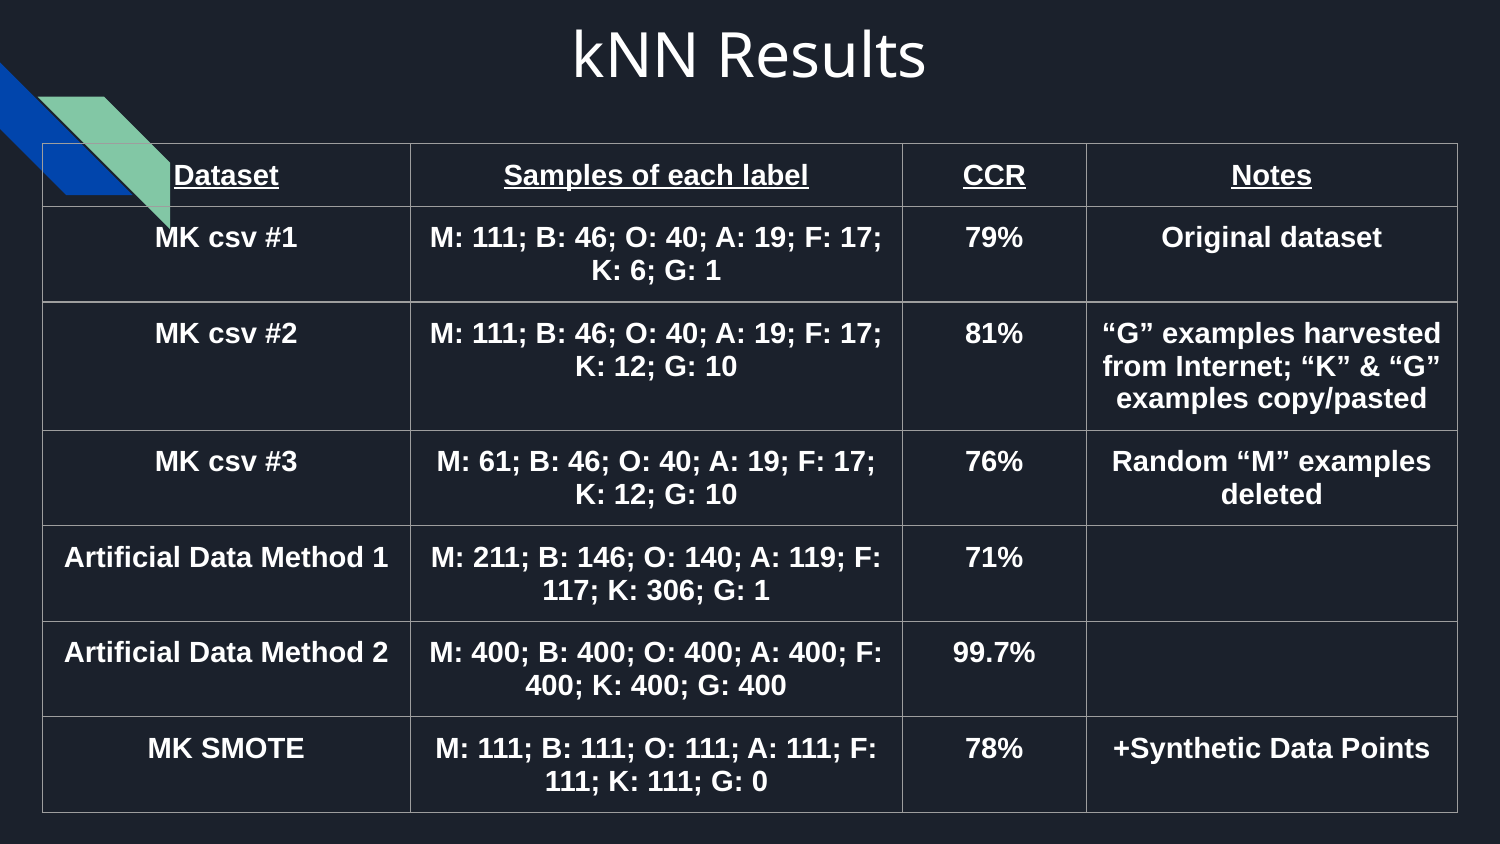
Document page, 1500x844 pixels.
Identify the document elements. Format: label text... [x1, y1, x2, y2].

table_cell M: 111; B: 46; O: 40; A: 19; F: 17; K: 6; G: 1 [411, 207, 902, 301]
table_cell Random “M” examples deleted [1087, 431, 1457, 525]
table_cell 81% [903, 303, 1086, 430]
table_cell 99.7% [903, 622, 1086, 716]
table_cell “G” examples harvested from Internet; “K” & “G” examples copy/pasted [1087, 303, 1457, 430]
table_cell M: 111; B: 111; O: 111; A: 111; F: 111; K: 111; G: 0 [411, 717, 902, 812]
table_cell M: 211; B: 146; O: 140; A: 119; F: 117; K: 306; G: 1 [411, 526, 902, 621]
table_cell MK csv #2 [43, 303, 410, 430]
table_cell MK csv #3 [43, 431, 410, 525]
table_cell M: 400; B: 400; O: 400; A: 400; F: 400; K: 400; G: 400 [411, 622, 902, 716]
table_cell Original dataset [1087, 207, 1457, 301]
title kNN Results [42, 0, 1458, 143]
table_cell MK csv #1 [43, 207, 410, 301]
table_cell 78% [903, 717, 1086, 812]
table_cell M: 61; B: 46; O: 40; A: 19; F: 17; K: 12; G: 10 [411, 431, 902, 525]
table_cell +Synthetic Data Points [1087, 717, 1457, 812]
table_cell Artificial Data Method 1 [43, 526, 410, 621]
table_cell 76% [903, 431, 1086, 525]
table_cell Artificial Data Method 2 [43, 622, 410, 716]
table_header Samples of each label [411, 144, 902, 206]
table_header Dataset [43, 144, 410, 206]
table_header CCR [903, 144, 1086, 206]
table_cell [1087, 622, 1457, 716]
table_cell M: 111; B: 46; O: 40; A: 19; F: 17; K: 12; G: 10 [411, 303, 902, 430]
table_header Notes [1087, 144, 1457, 206]
table_cell [1087, 526, 1457, 621]
table_cell 71% [903, 526, 1086, 621]
table_cell MK SMOTE [43, 717, 410, 812]
table_cell 79% [903, 207, 1086, 301]
